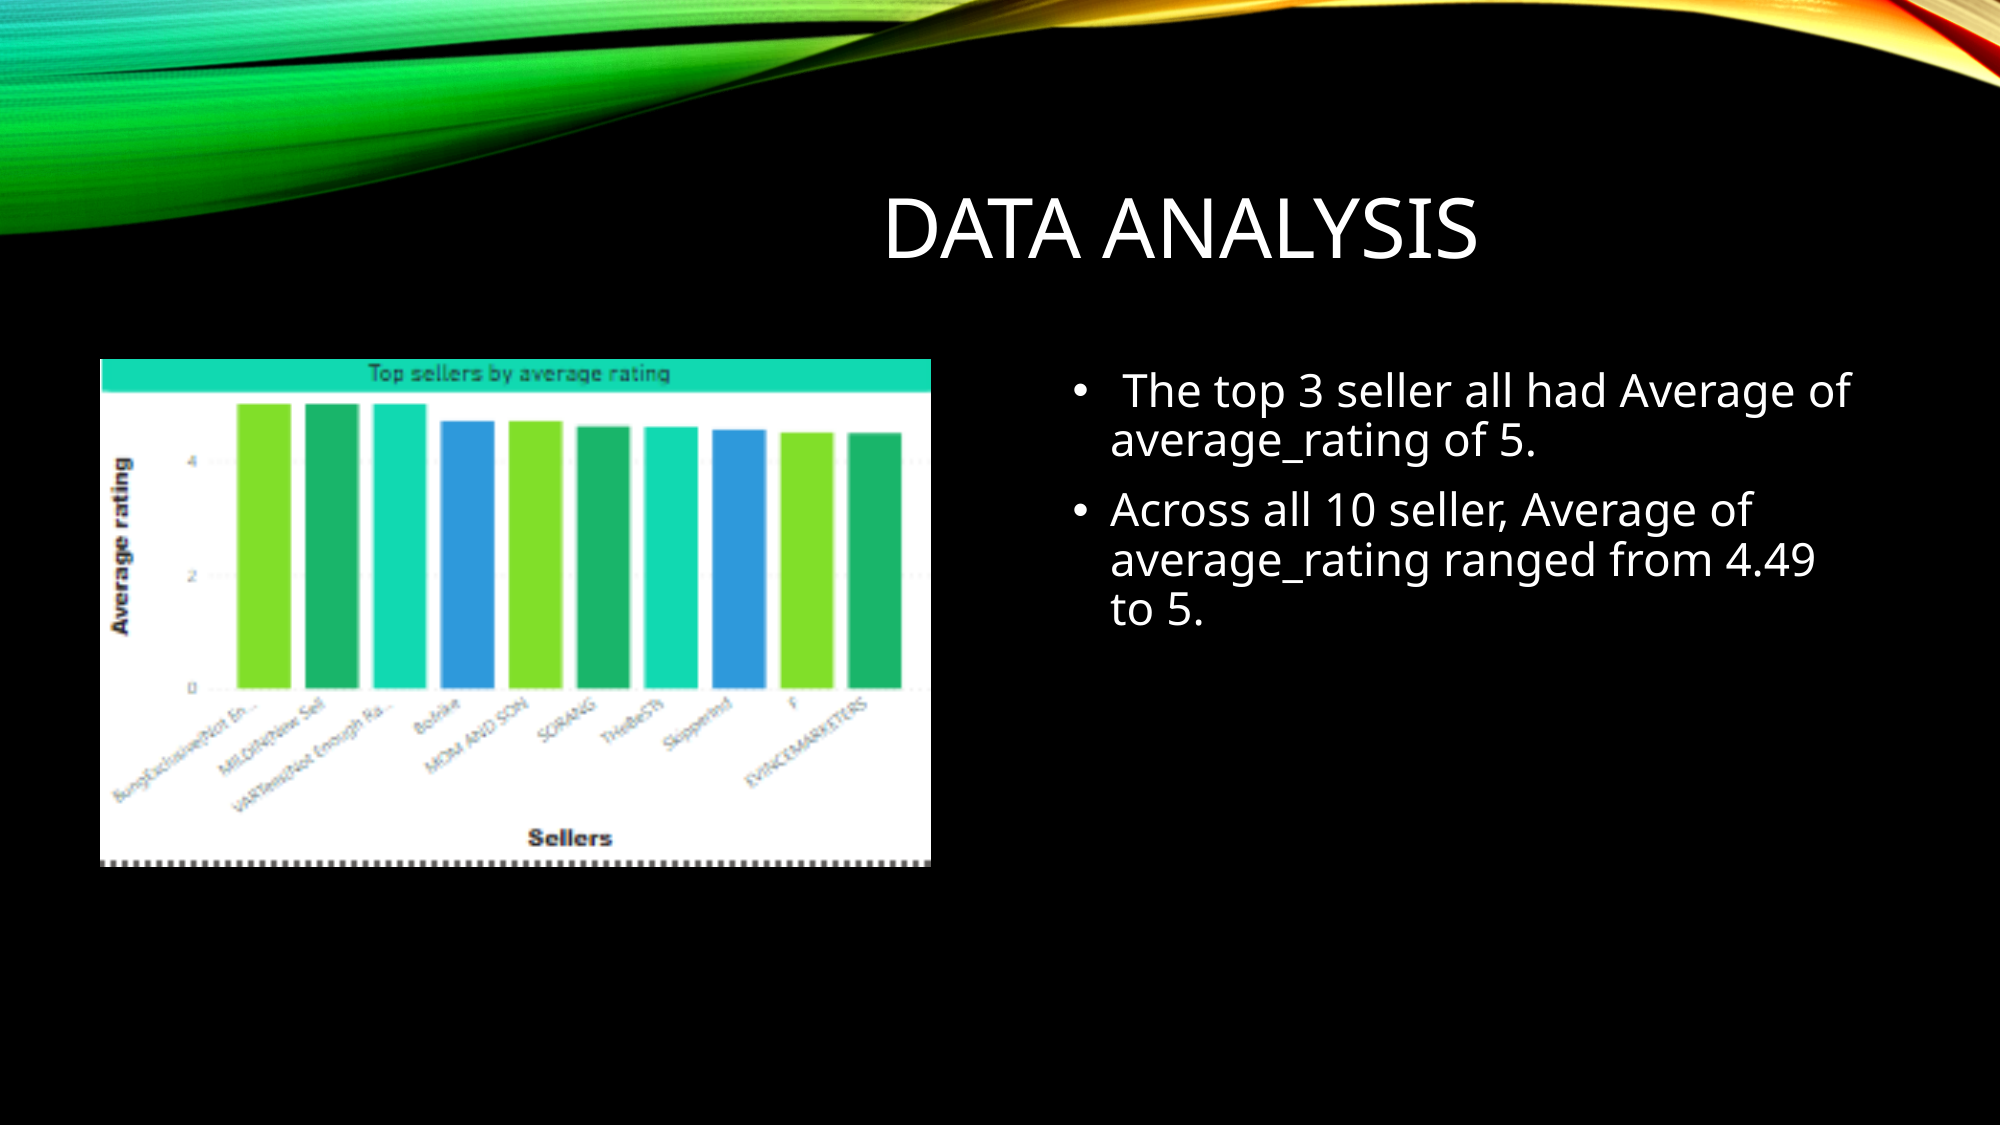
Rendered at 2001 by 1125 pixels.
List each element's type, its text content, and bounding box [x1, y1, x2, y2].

picture [100, 359, 931, 867]
picture [0, 0, 2000, 237]
title Data Analysis [474, 125, 1888, 338]
list ﻿﻿ ﻿The top 3 seller all had Average of average_rating of 5.﻿﻿ ﻿﻿ ﻿﻿Across all 10 seller, Average of average_rating ranged from 4.49 to 5.﻿﻿ ﻿﻿ ﻿ [1057, 360, 1888, 1021]
